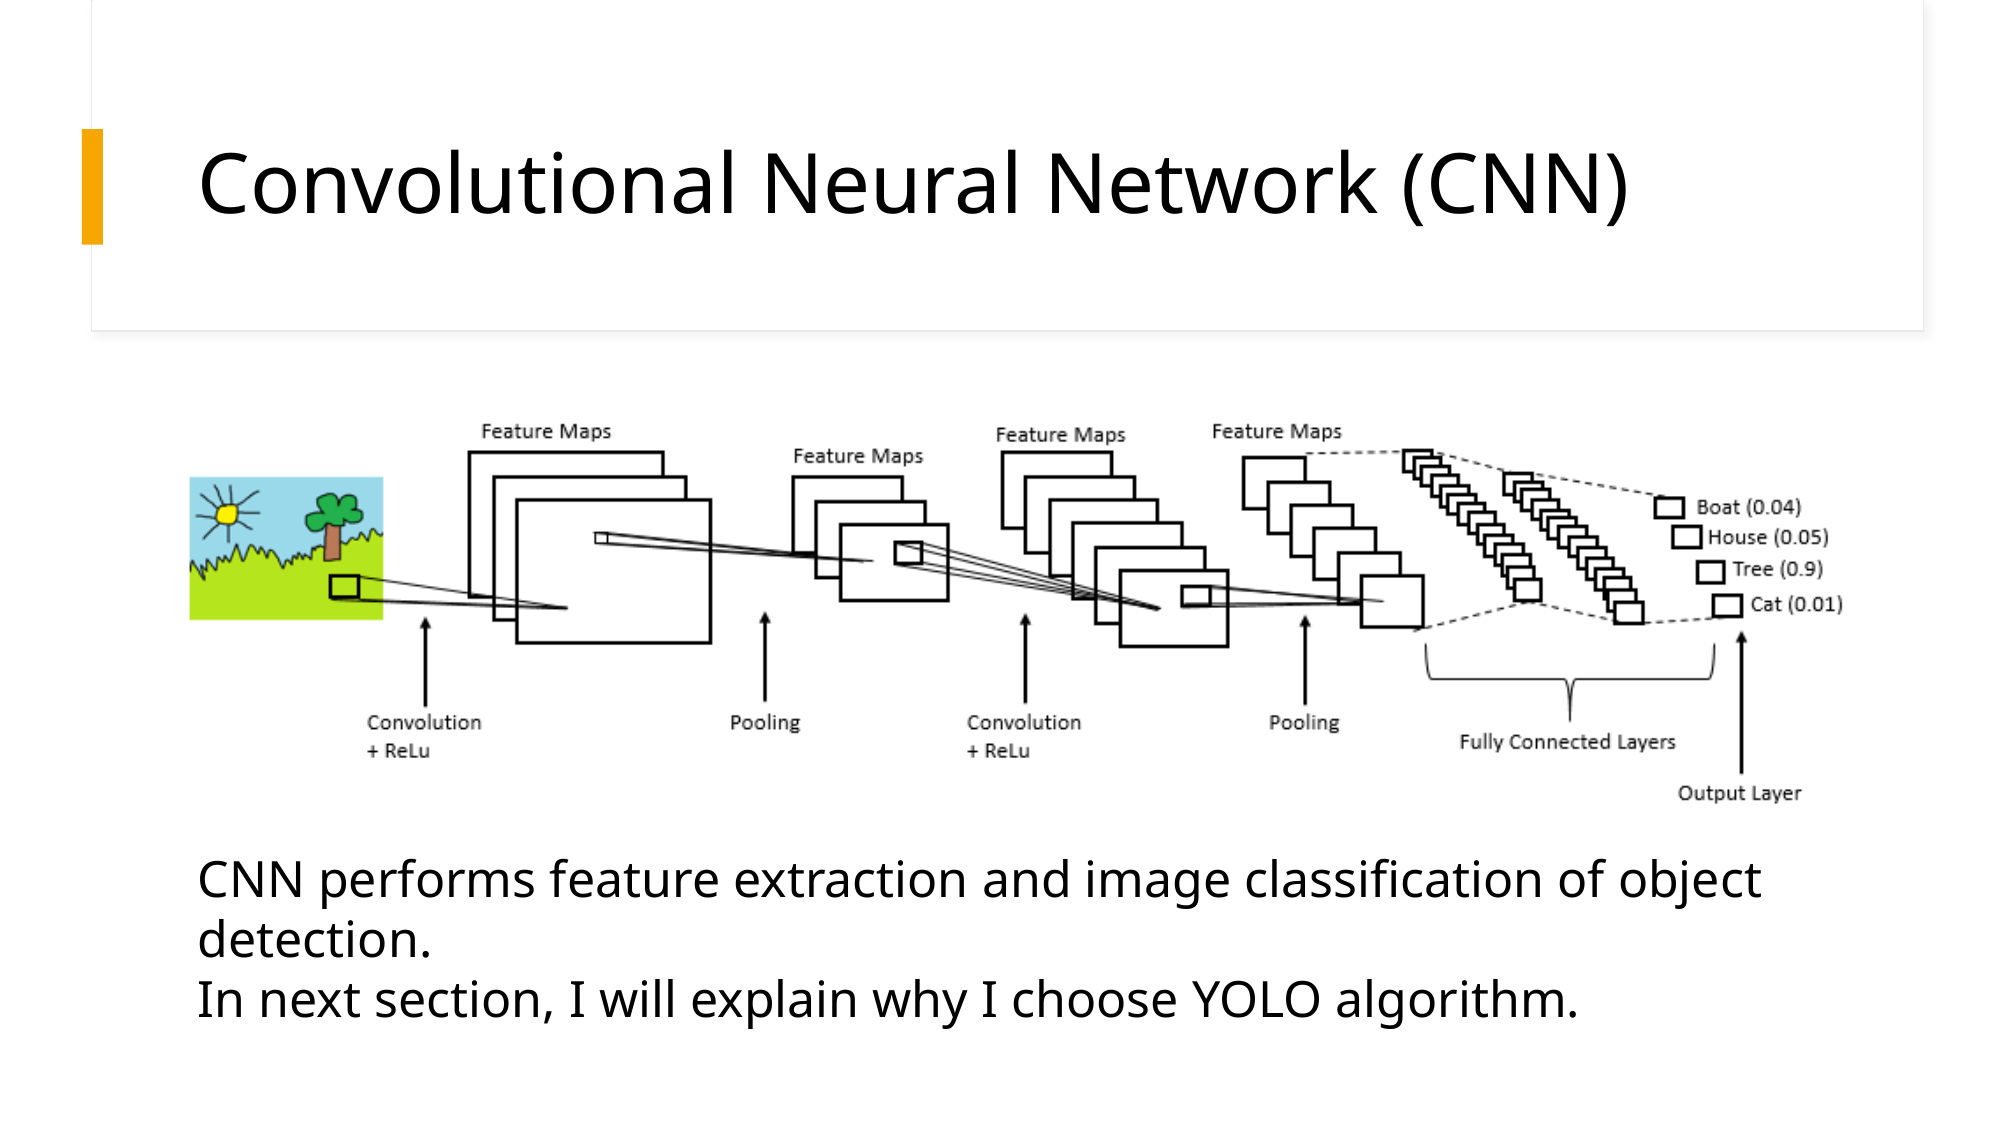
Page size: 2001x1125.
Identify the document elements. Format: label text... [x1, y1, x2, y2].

text_box CNN performs feature extraction and image classification of object detection. In next section, I will explain why I choose YOLO algorithm. [183, 839, 1851, 1080]
title Convolutional Neural Network (CNN) [183, 90, 1851, 284]
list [182, 405, 1851, 811]
